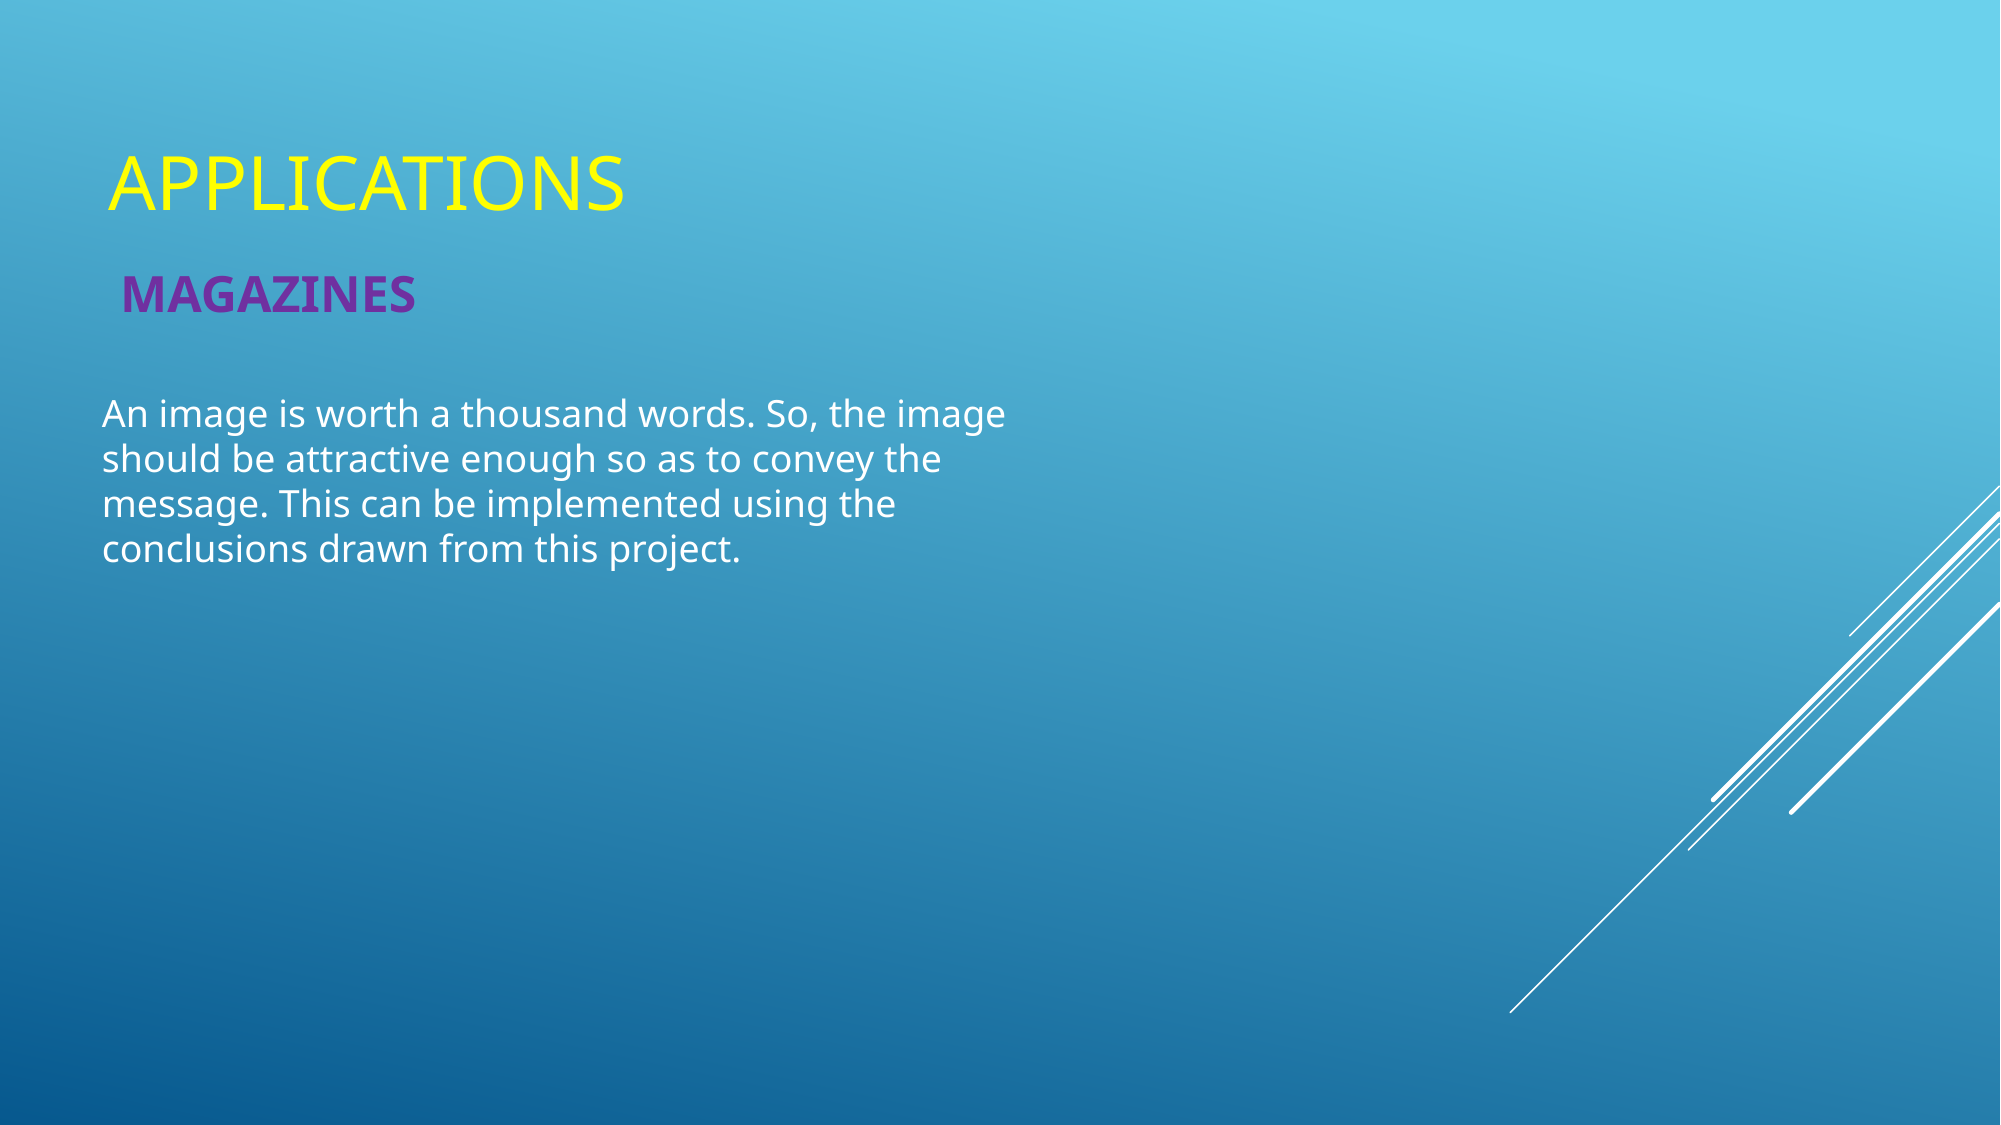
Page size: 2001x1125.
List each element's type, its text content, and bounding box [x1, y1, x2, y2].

title APPLICATIONS [94, 57, 1494, 305]
text_box MAGAZINES [105, 255, 988, 331]
text_box An image is worth a thousand words. So, the image should be attractive enough so as to convey the message. This can be implemented using the conclusions drawn from this project. [87, 383, 1115, 623]
